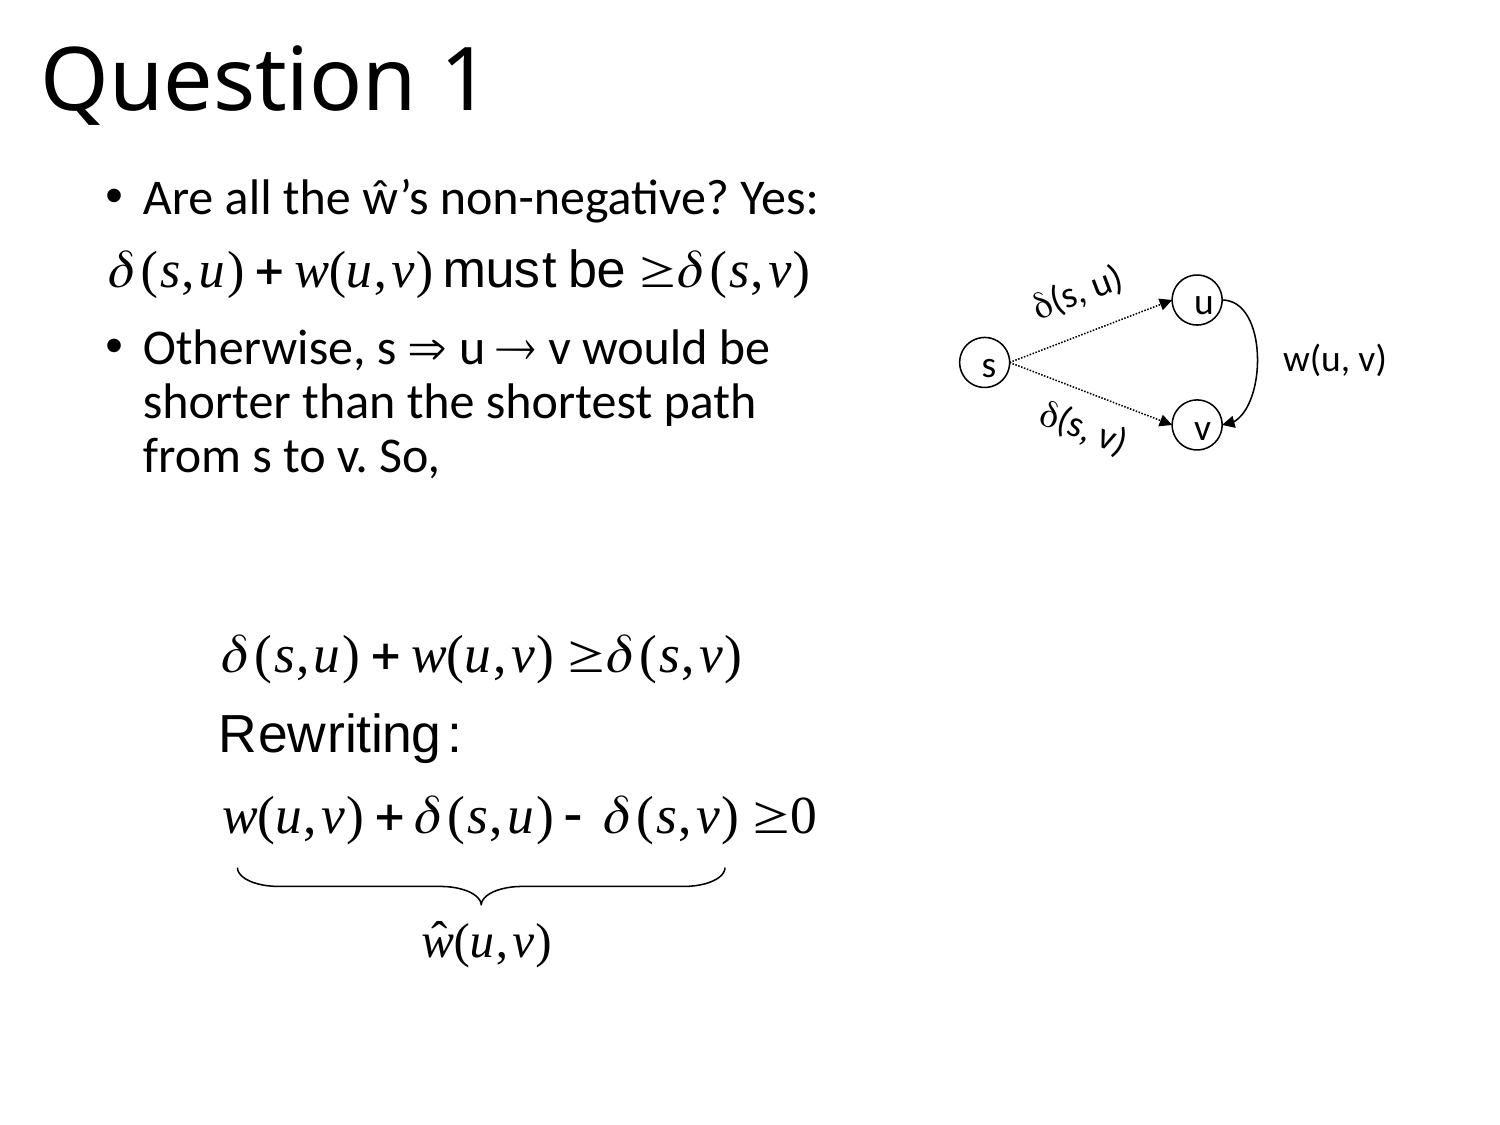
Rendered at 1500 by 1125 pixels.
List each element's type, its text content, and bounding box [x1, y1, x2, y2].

text_box s [959, 337, 1009, 388]
text_box w(u, v) [1268, 326, 1402, 387]
list Are all the ŵ’s non-negative? Yes: Otherwise, s  u  v would be shorter than the shortest path from s to v. So, [90, 163, 1366, 402]
text_box v [1172, 399, 1223, 450]
text_box d(s, v) [1017, 425, 1150, 476]
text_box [1009, 299, 1173, 362]
title Question 1 [25, 26, 1469, 138]
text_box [412, 908, 560, 981]
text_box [212, 621, 825, 856]
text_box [99, 240, 821, 312]
text_box u [1172, 275, 1223, 326]
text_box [1009, 362, 1173, 425]
text_box [237, 867, 726, 906]
text_box d(s, u) [1008, 240, 1145, 299]
